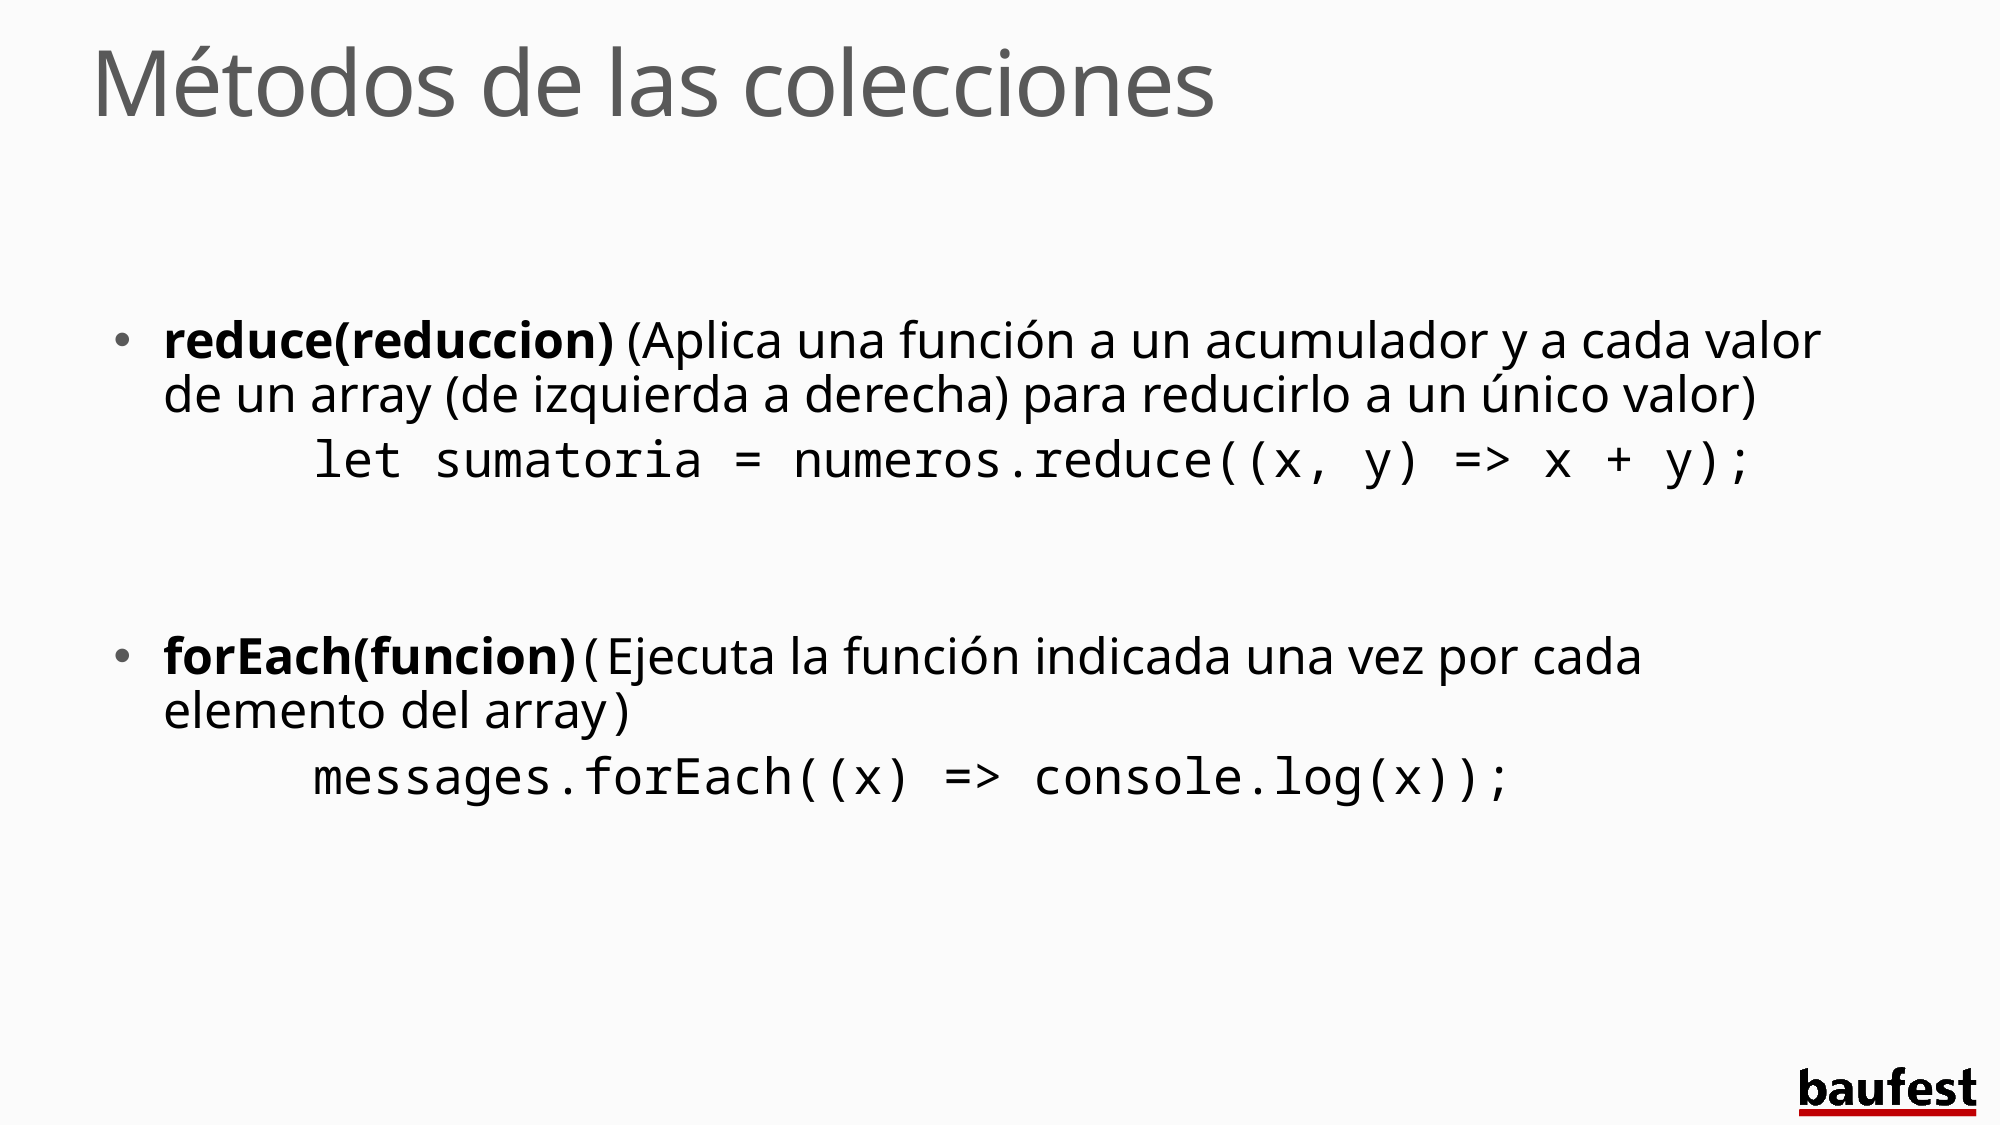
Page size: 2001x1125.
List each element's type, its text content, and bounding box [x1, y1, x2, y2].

picture [1799, 1066, 1977, 1117]
list reduce(reduccion) (Aplica una función a un acumulador y a cada valor de un array (de izquierda a derecha) para reducirlo a un único valor) let sumatoria = numeros.reduce((x, y) => x + y); forEach(funcion)(Ejecuta la función indicada una vez por cada elemento del array) messages.forEach((x) => console.log(x)); [113, 314, 1827, 1048]
title Métodos de las colecciones [90, 37, 1920, 138]
